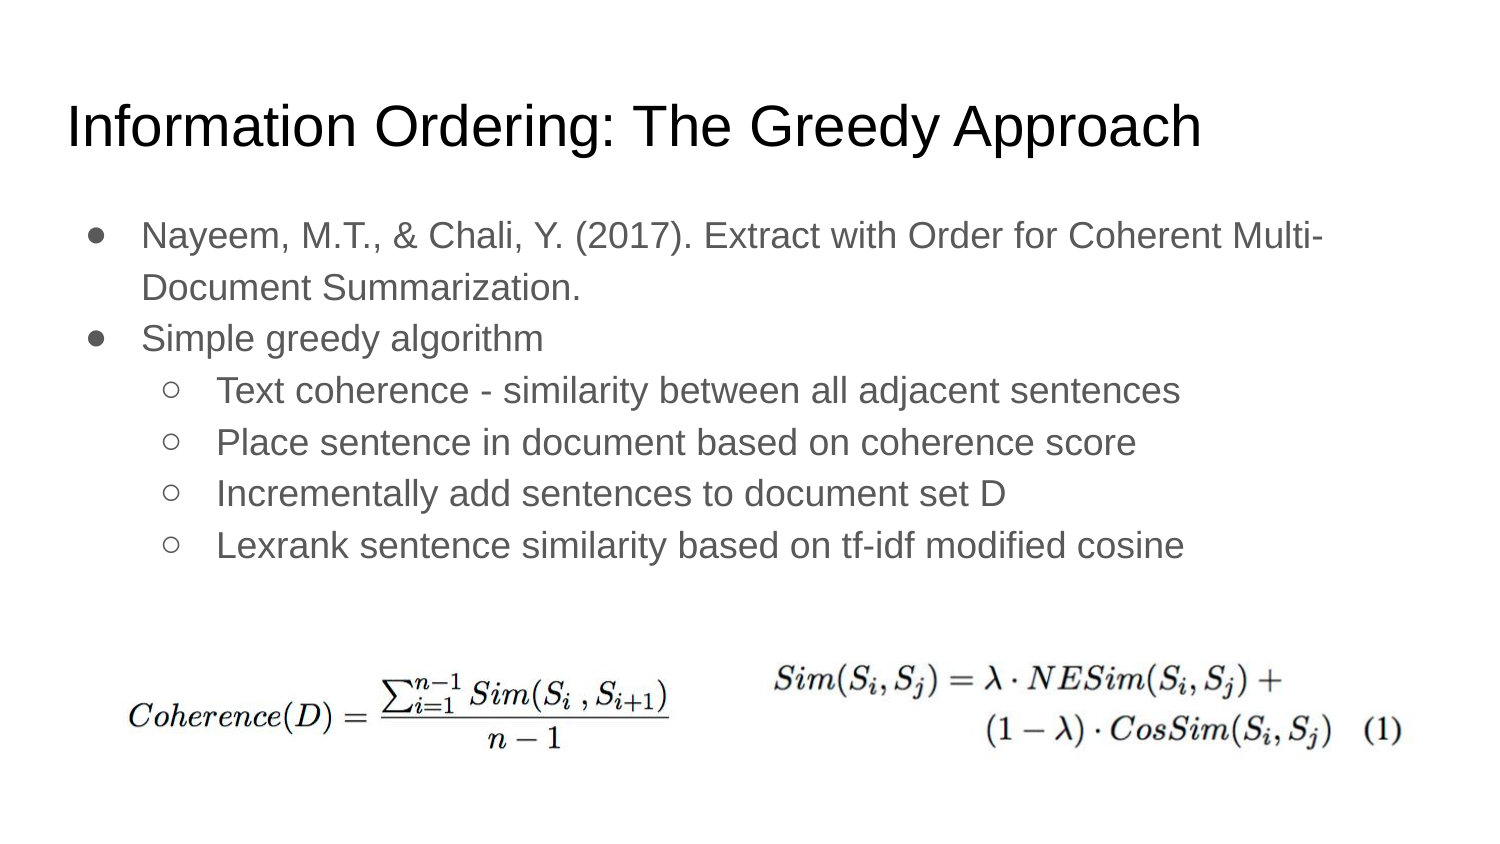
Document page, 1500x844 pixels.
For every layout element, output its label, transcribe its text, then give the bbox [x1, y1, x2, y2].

list Nayeem, M.T., & Chali, Y. (2017). Extract with Order for Coherent Multi-Document Summarization. Simple greedy algorithm Text coherence - similarity between all adjacent sentences Place sentence in document based on coherence score Incrementally add sentences to document set D Lexrank sentence similarity based on tf-idf modified cosine [51, 189, 1449, 297]
picture [759, 629, 1430, 775]
title Information Ordering: The Greedy Approach [51, 72, 1449, 167]
picture [106, 638, 691, 765]
